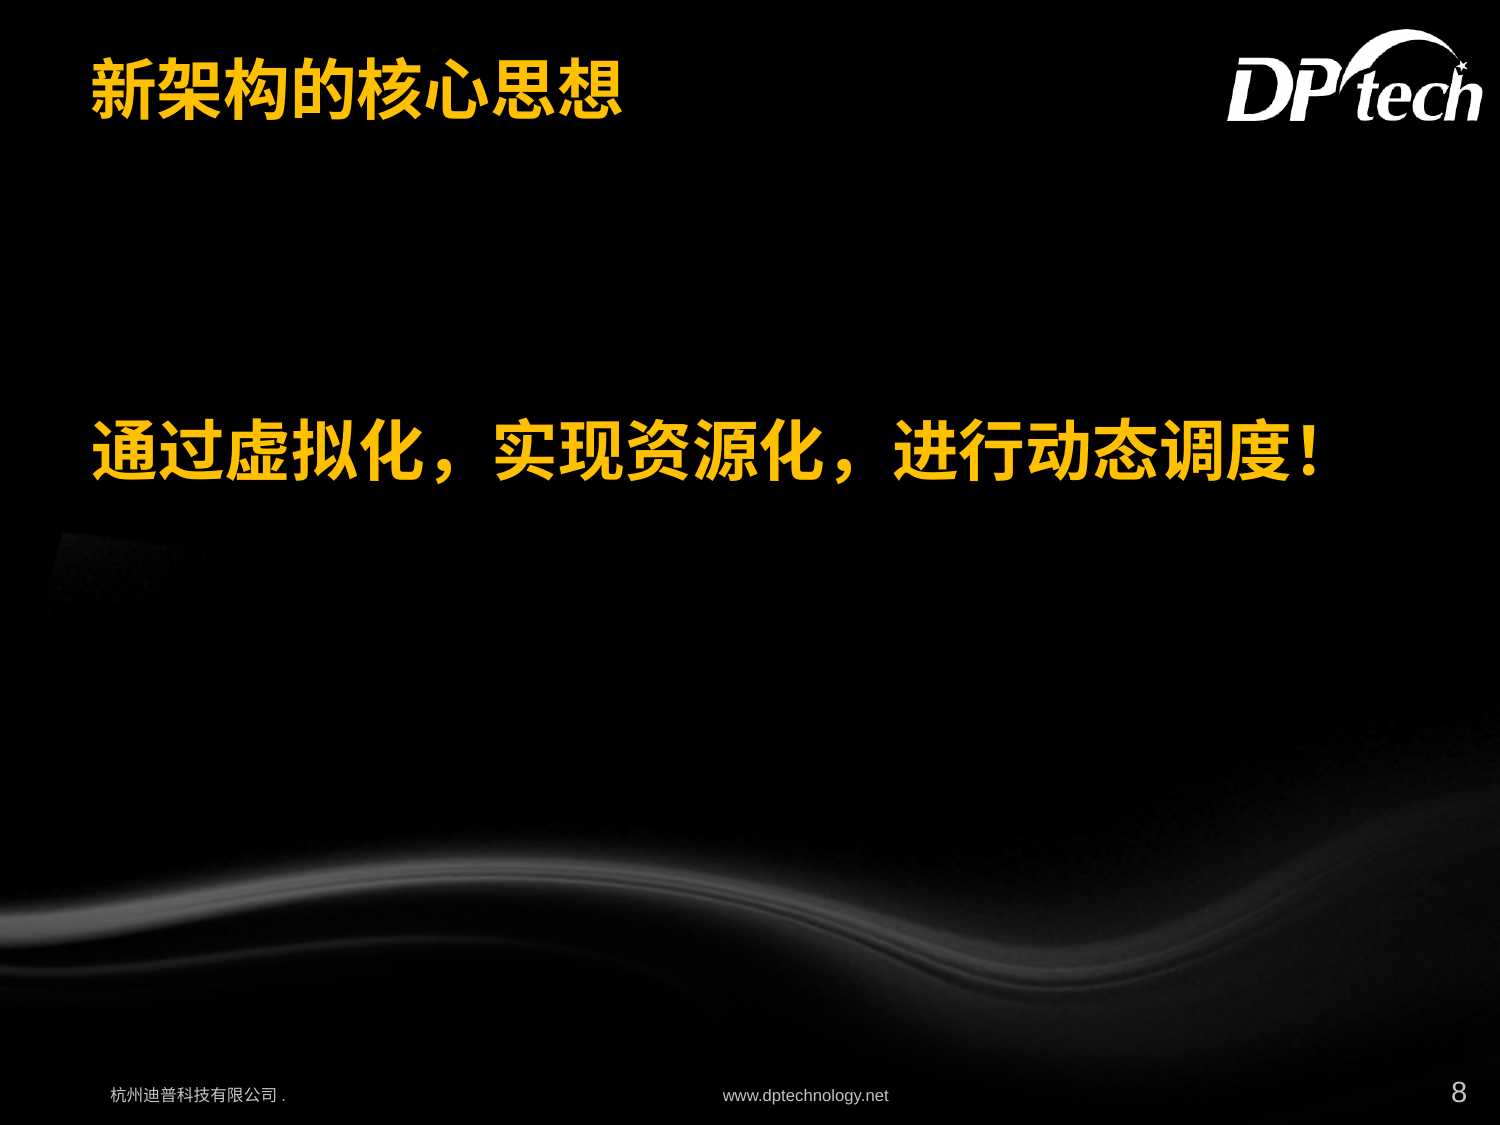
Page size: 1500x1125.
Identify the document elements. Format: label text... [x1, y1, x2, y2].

text_box 通过虚拟化，实现资源化，进行动态调度！ [76, 361, 1459, 497]
picture [0, 0, 1500, 1125]
title 新架构的核心思想 [74, 24, 1211, 151]
